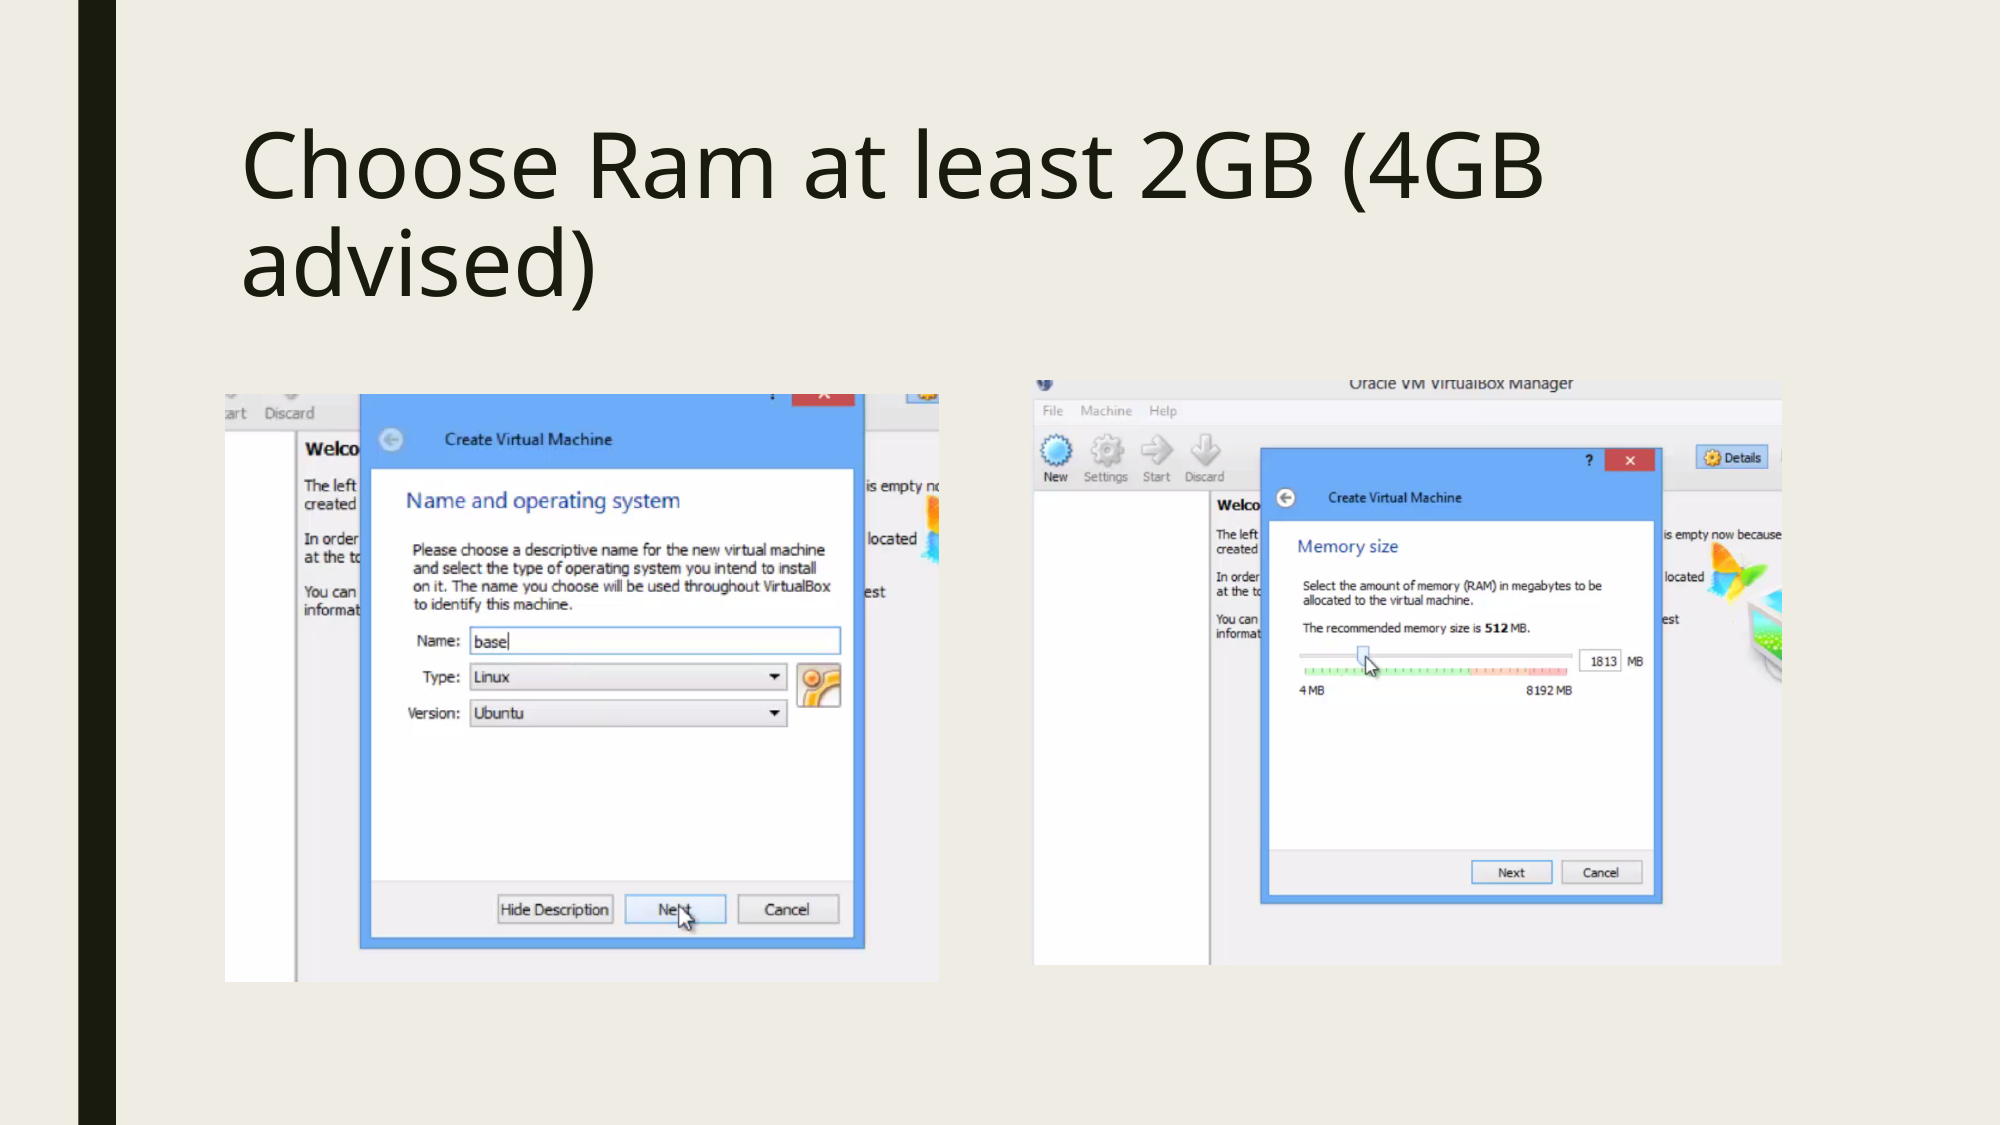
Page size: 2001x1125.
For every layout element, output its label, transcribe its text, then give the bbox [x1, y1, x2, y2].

title Choose Ram at least 2GB (4GB advised) [225, 112, 1800, 357]
picture [1030, 380, 1782, 965]
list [224, 394, 939, 982]
